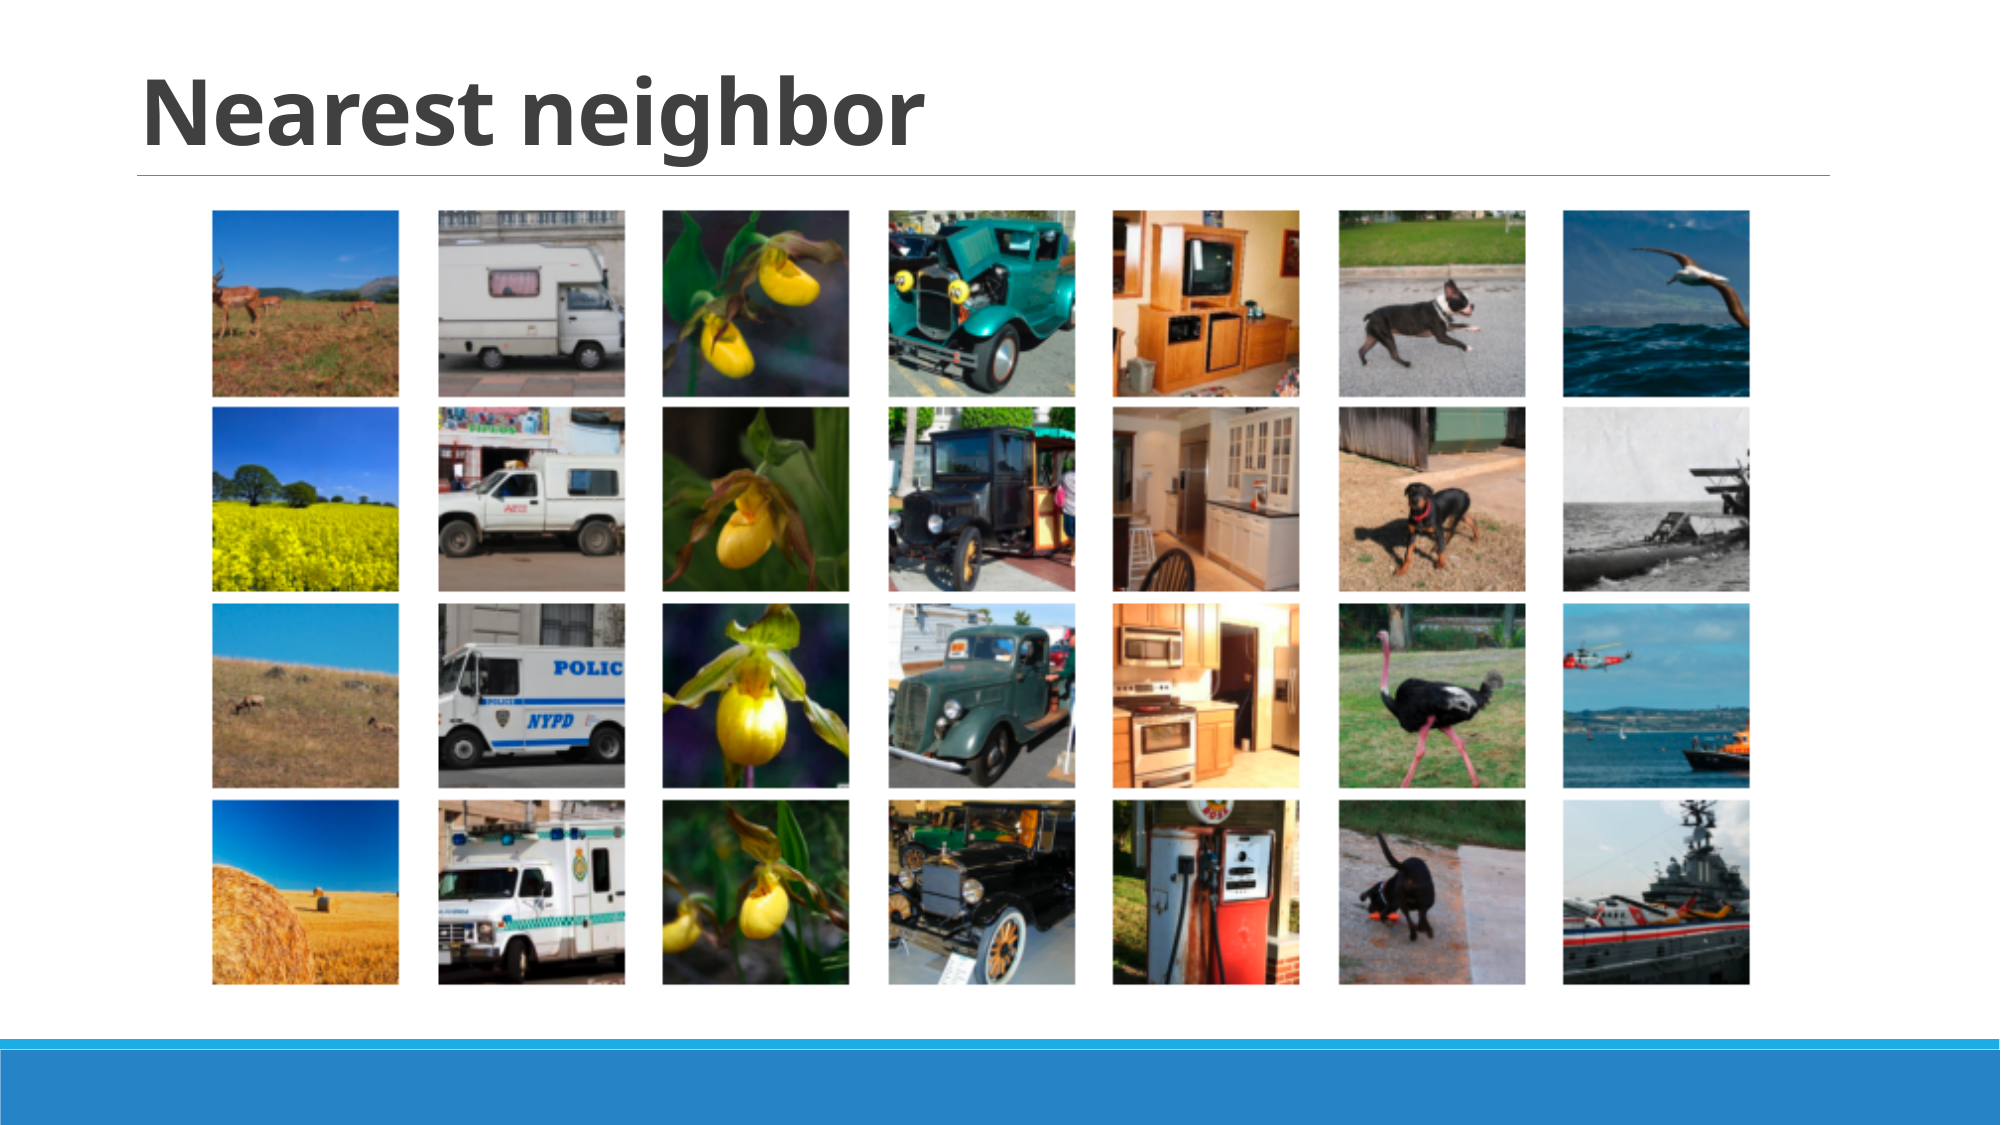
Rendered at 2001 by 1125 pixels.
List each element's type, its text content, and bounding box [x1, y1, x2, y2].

title Nearest neighbor [124, 52, 1840, 173]
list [197, 199, 1766, 1003]
